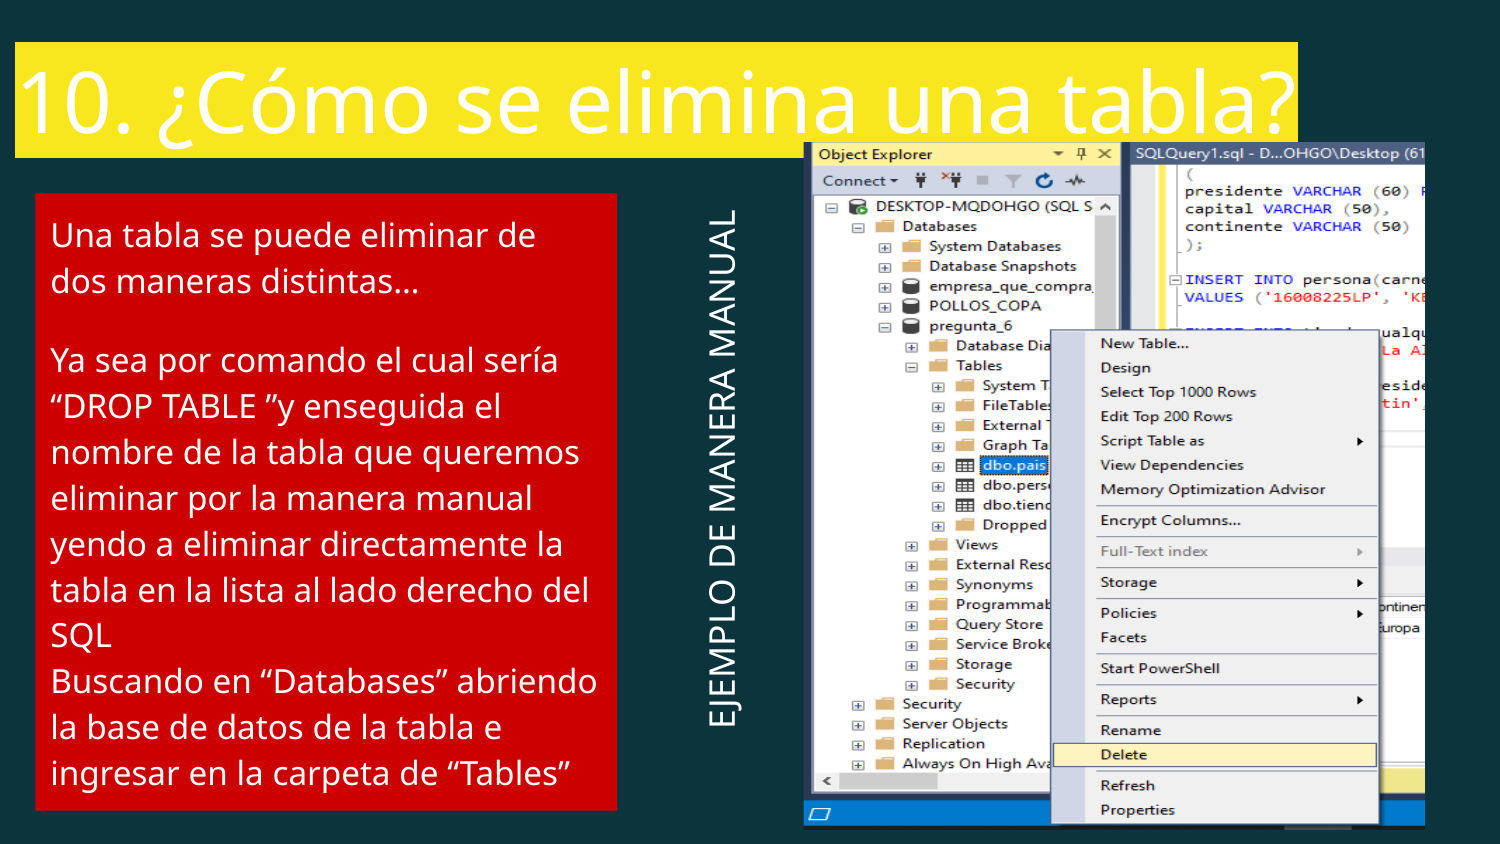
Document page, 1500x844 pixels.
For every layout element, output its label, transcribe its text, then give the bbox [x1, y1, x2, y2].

title 10. ¿Cómo se elimina una tabla? [0, 41, 1500, 166]
picture [803, 142, 1426, 830]
text_box EJEMPLO DE MANERA MANUAL [684, 193, 757, 747]
list Una tabla se puede eliminar de dos maneras distintas… Ya sea por comando el cual sería “DROP TABLE ”y enseguida el nombre de la tabla que queremos eliminar por la manera manual yendo a eliminar directamente la tabla en la lista al lado derecho del SQL Buscando en “Databases” abriendo la base de datos de la tabla e ingresar en la carpeta de “Tables” [35, 193, 618, 811]
